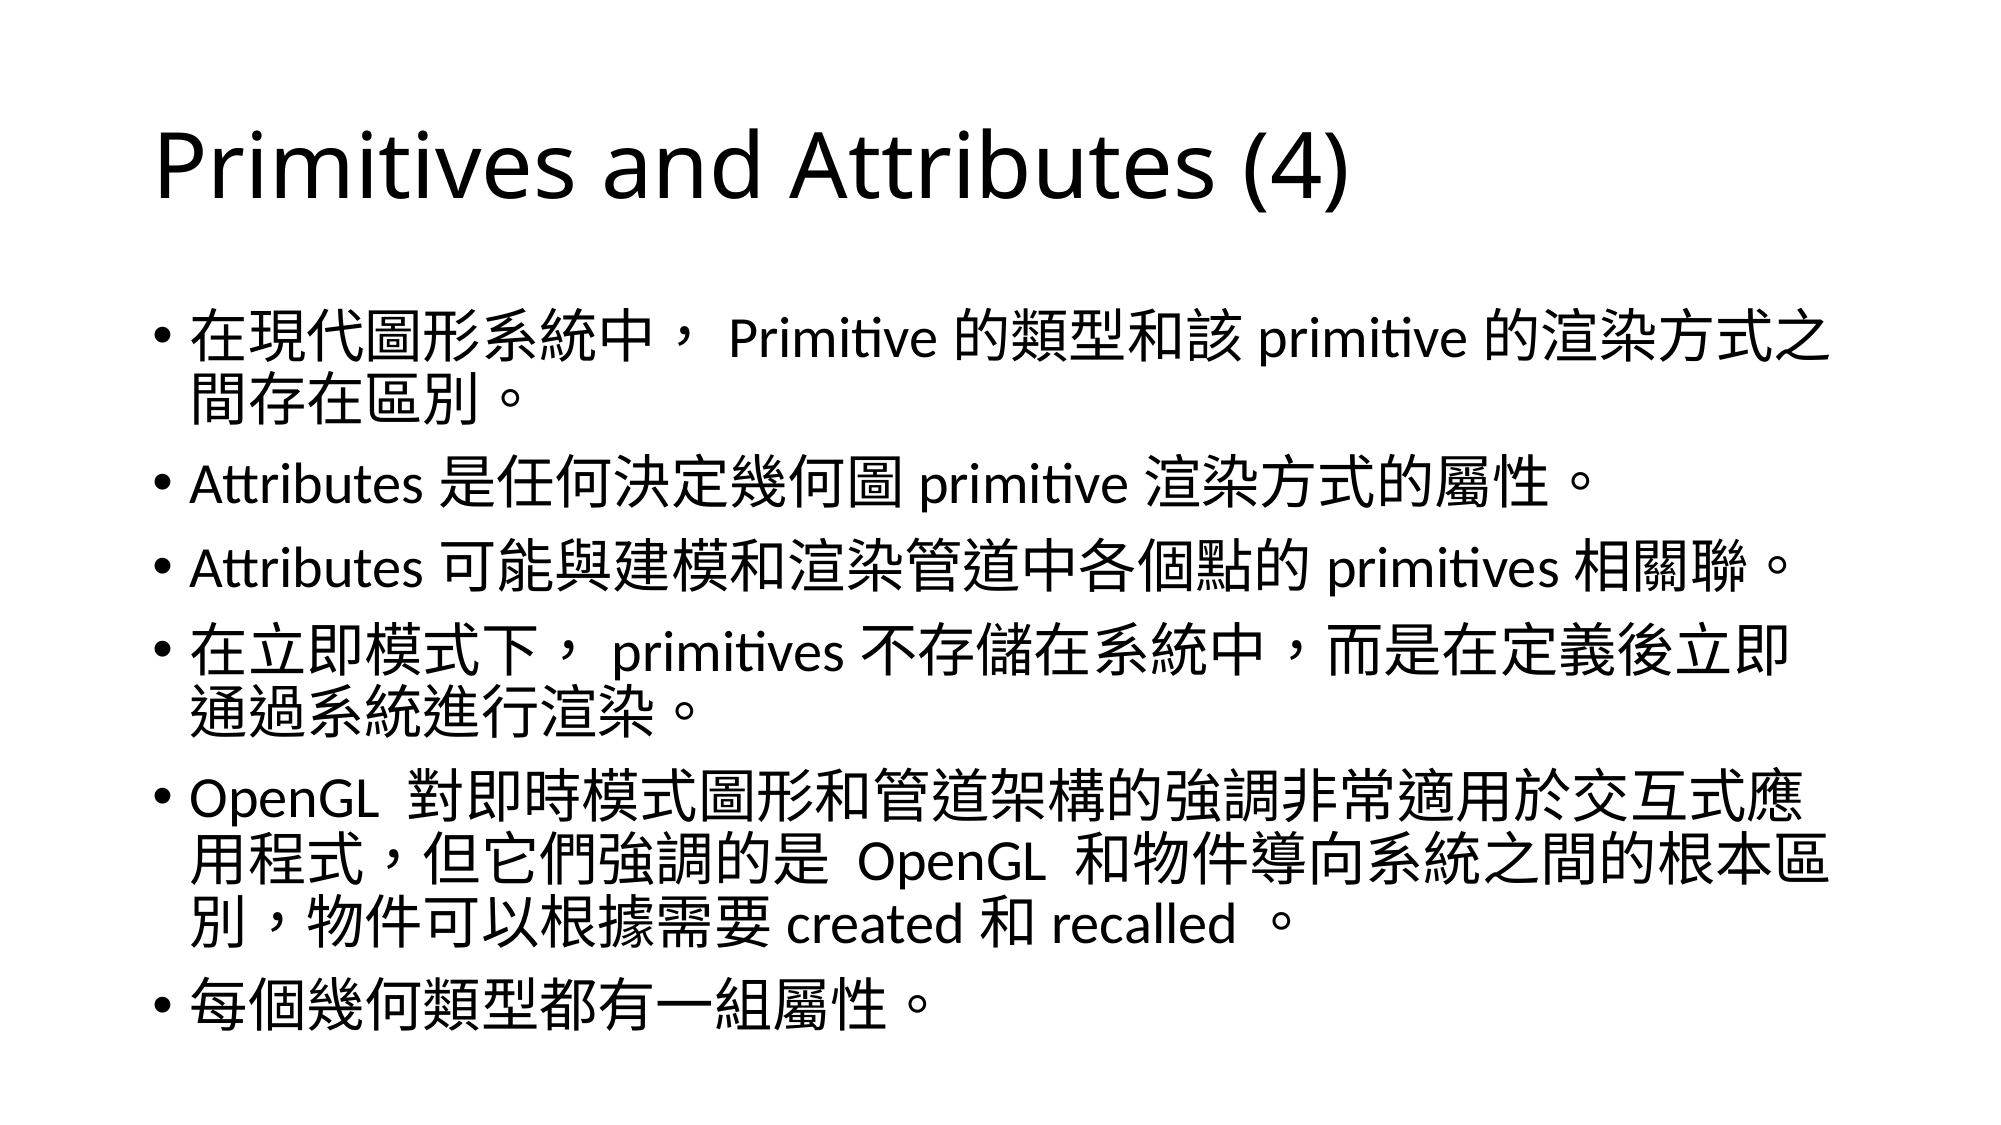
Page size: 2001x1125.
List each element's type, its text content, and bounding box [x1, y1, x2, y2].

title Primitives and Attributes (4) [137, 59, 1863, 278]
list 在現代圖形系統中，Primitive的類型和該primitive的渲染方式之間存在區別。 Attributes是任何決定幾何圖primitive渲染方式的屬性。 Attributes可能與建模和渲染管道中各個點的primitives相關聯。 在立即模式下，primitives不存儲在系統中，而是在定義後立即通過系統進行渲染。 OpenGL 對即時模式圖形和管道架構的強調非常適用於交互式應用程式，但它們強調的是 OpenGL 和物件導向系統之間的根本區別，物件可以根據需要created和recalled。 每個幾何類型都有一組屬性。 [137, 299, 1863, 1125]
